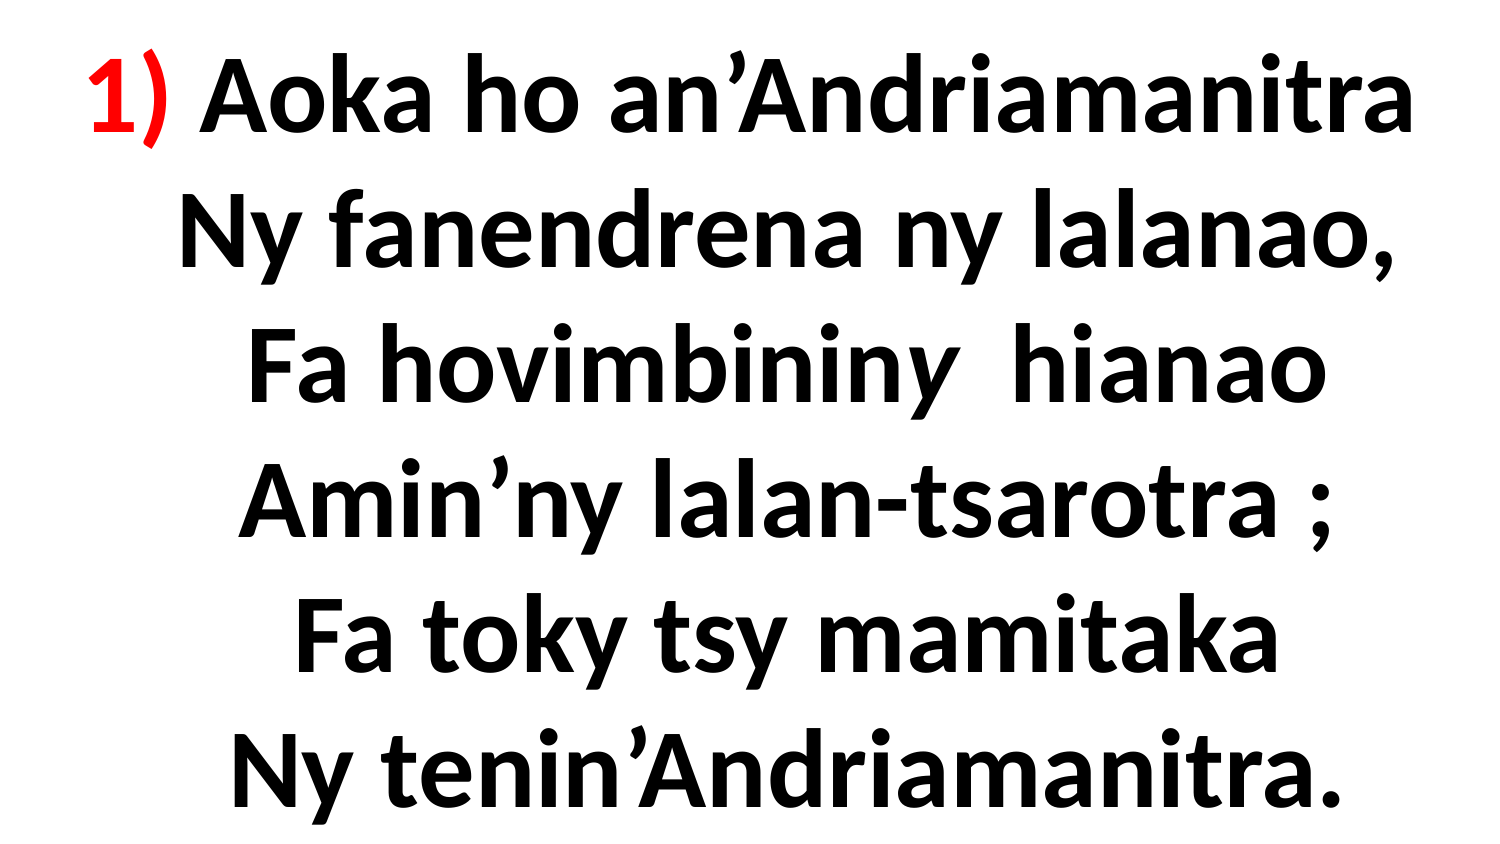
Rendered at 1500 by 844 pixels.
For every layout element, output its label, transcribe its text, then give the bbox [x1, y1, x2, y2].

title 1) Aoka ho an’Andriamanitra Ny fanendrena ny lalanao, Fa hovimbininy hianao Amin’ny lalan-tsarotra ; Fa toky tsy mamitaka Ny tenin’Andriamanitra. [0, 321, 1500, 529]
